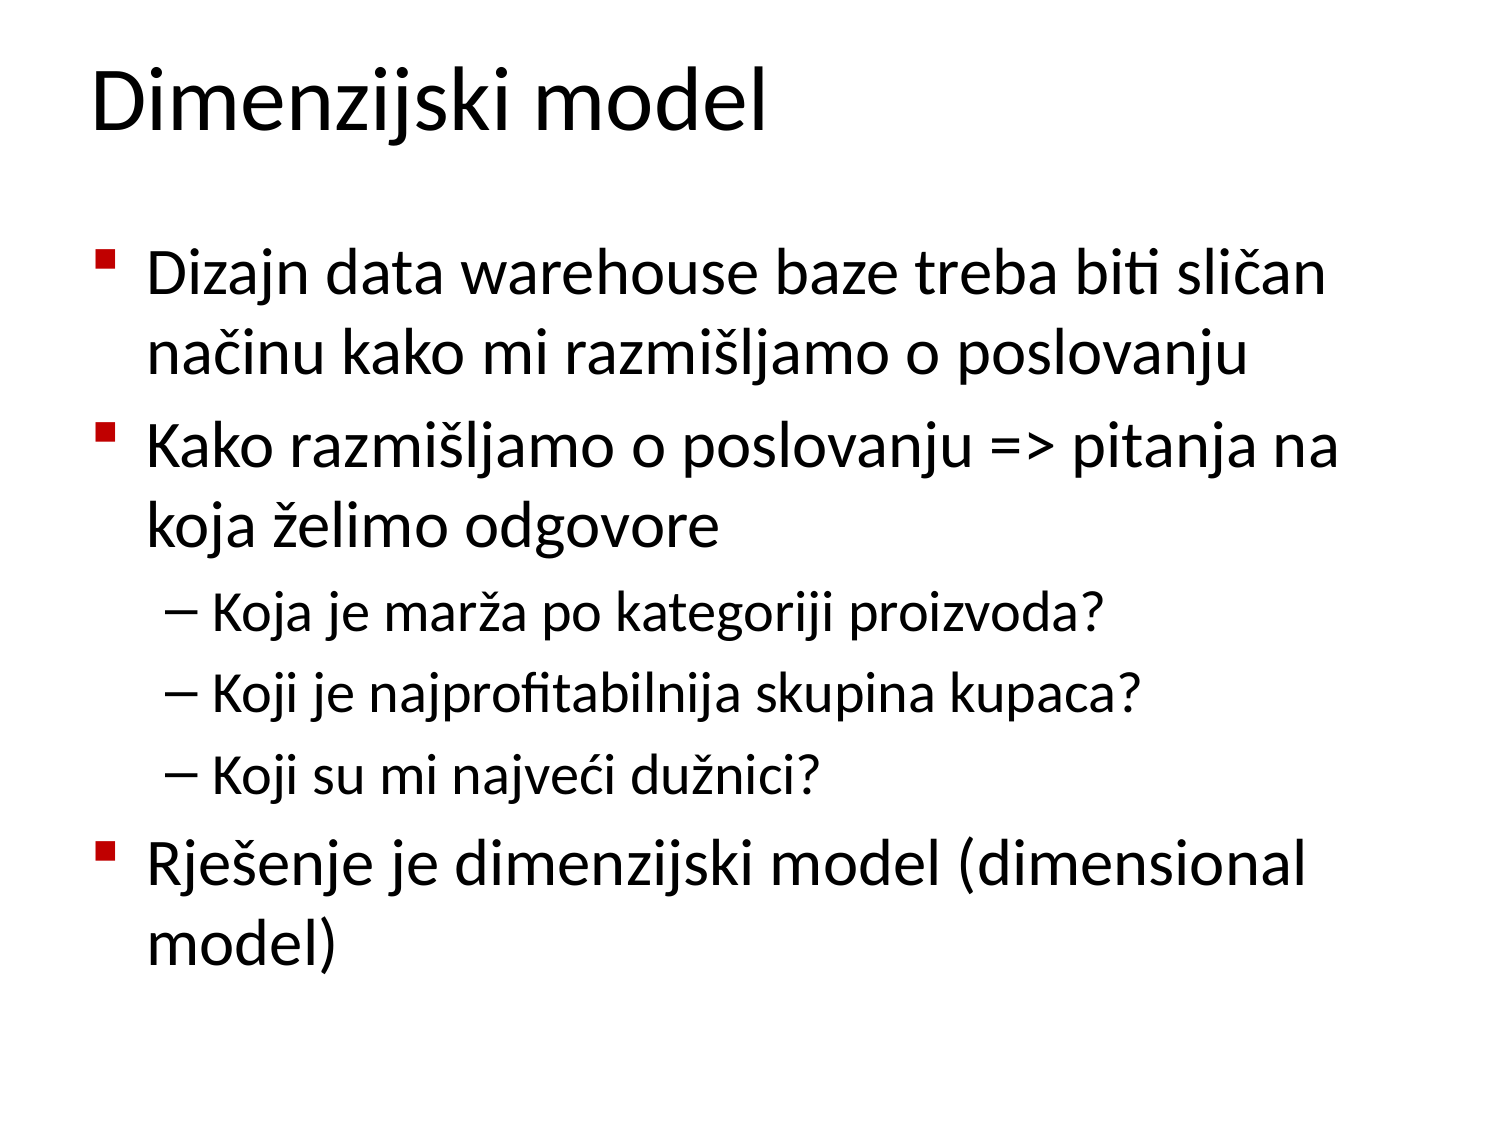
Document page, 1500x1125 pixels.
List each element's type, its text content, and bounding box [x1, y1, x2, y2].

title Dimenzijski model [75, 0, 1425, 188]
list Dizajn data warehouse baze treba biti sličan načinu kako mi razmišljamo o poslovanju Kako razmišljamo o poslovanju => pitanja na koja želimo odgovore Koja je marža po kategoriji proizvoda? Koji je najprofitabilnija skupina kupaca? Koji su mi najveći dužnici? Rješenje je dimenzijski model (dimensional model) [75, 219, 1426, 1059]
